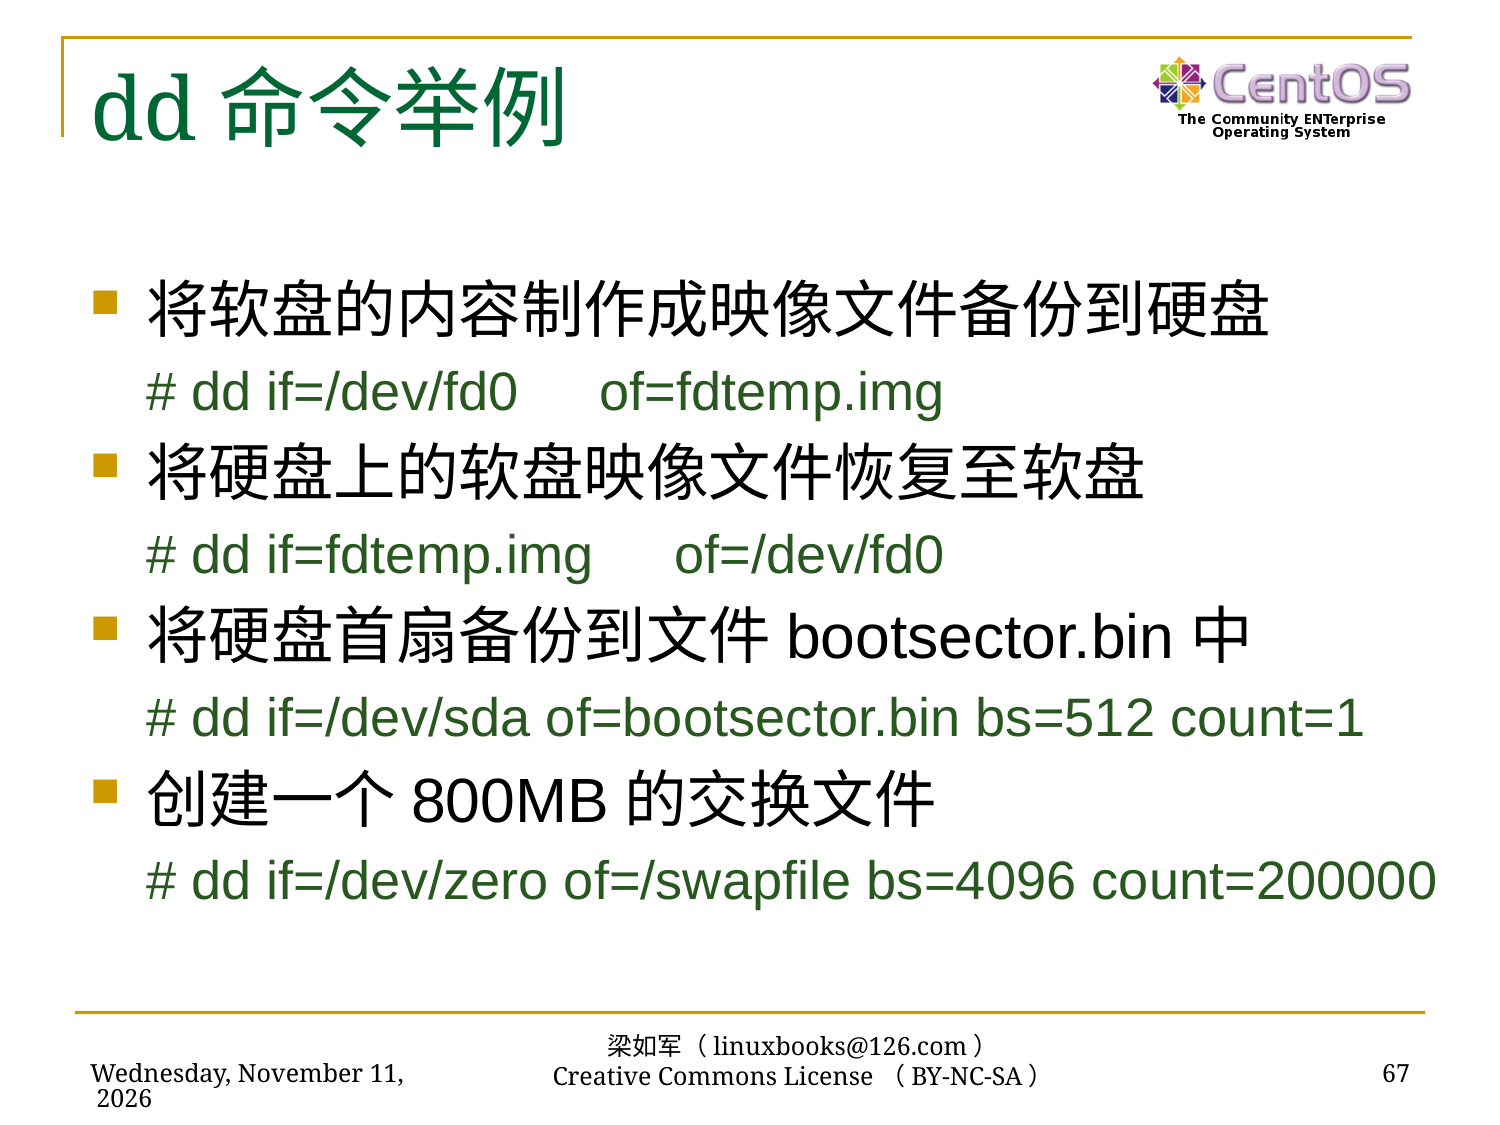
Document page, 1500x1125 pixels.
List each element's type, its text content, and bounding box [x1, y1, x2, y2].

footer 梁如军（linuxbooks@126.com） Creative Commons License（BY-NC-SA） [359, 1022, 1247, 1099]
list 将软盘的内容制作成映像文件备份到硬盘 # dd if=/dev/fd0 of=fdtemp.img 将硬盘上的软盘映像文件恢复至软盘 # dd if=fdtemp.img of=/dev/fd0 将硬盘首扇备份到文件bootsector.bin中 # dd if=/dev/sda of=bootsector.bin bs=512 count=1 创建一个800MB的交换文件 # dd if=/dev/zero of=/swapfile bs=4096 count=200000 [74, 262, 1459, 1006]
title dd命令举例 [74, 45, 1426, 233]
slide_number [74, 1023, 426, 1100]
slide_number 67 [1074, 1023, 1426, 1100]
